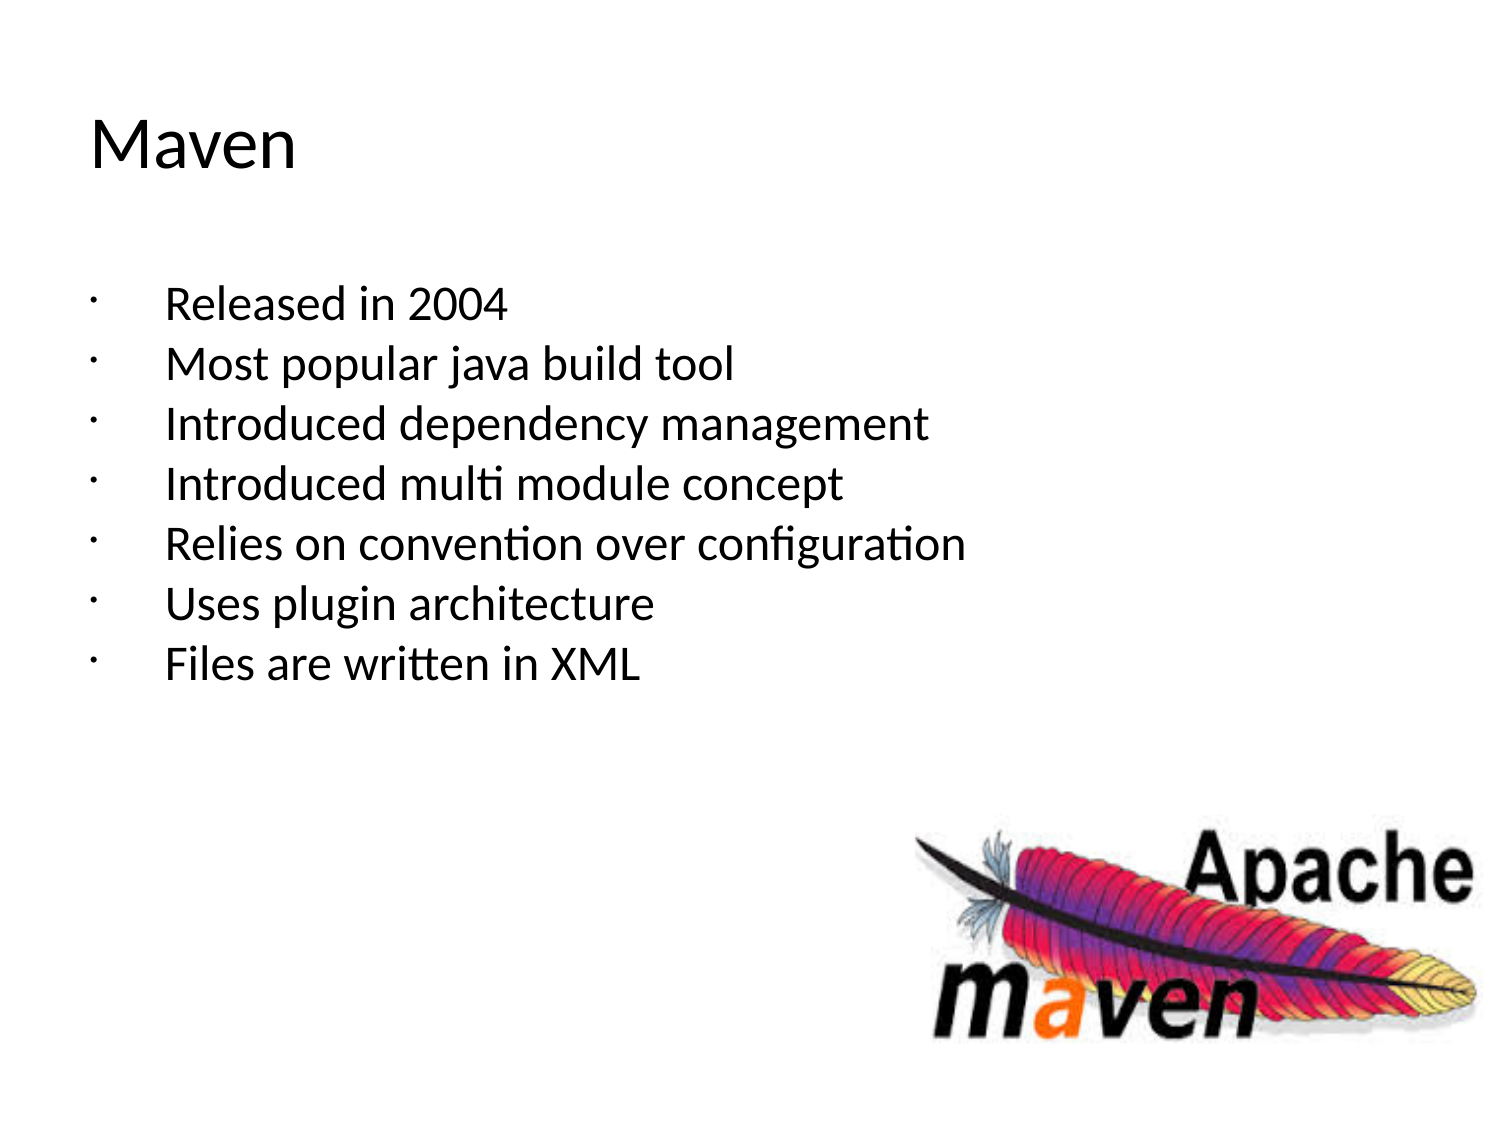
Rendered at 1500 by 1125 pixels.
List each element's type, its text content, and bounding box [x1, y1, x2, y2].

text_box Maven [75, 45, 1425, 233]
picture [899, 814, 1491, 1063]
text_box Released in 2004 Most popular java build tool Introduced dependency management Introduced multi module concept Relies on convention over configuration Uses plugin architecture Files are written in XML [75, 262, 1425, 1005]
